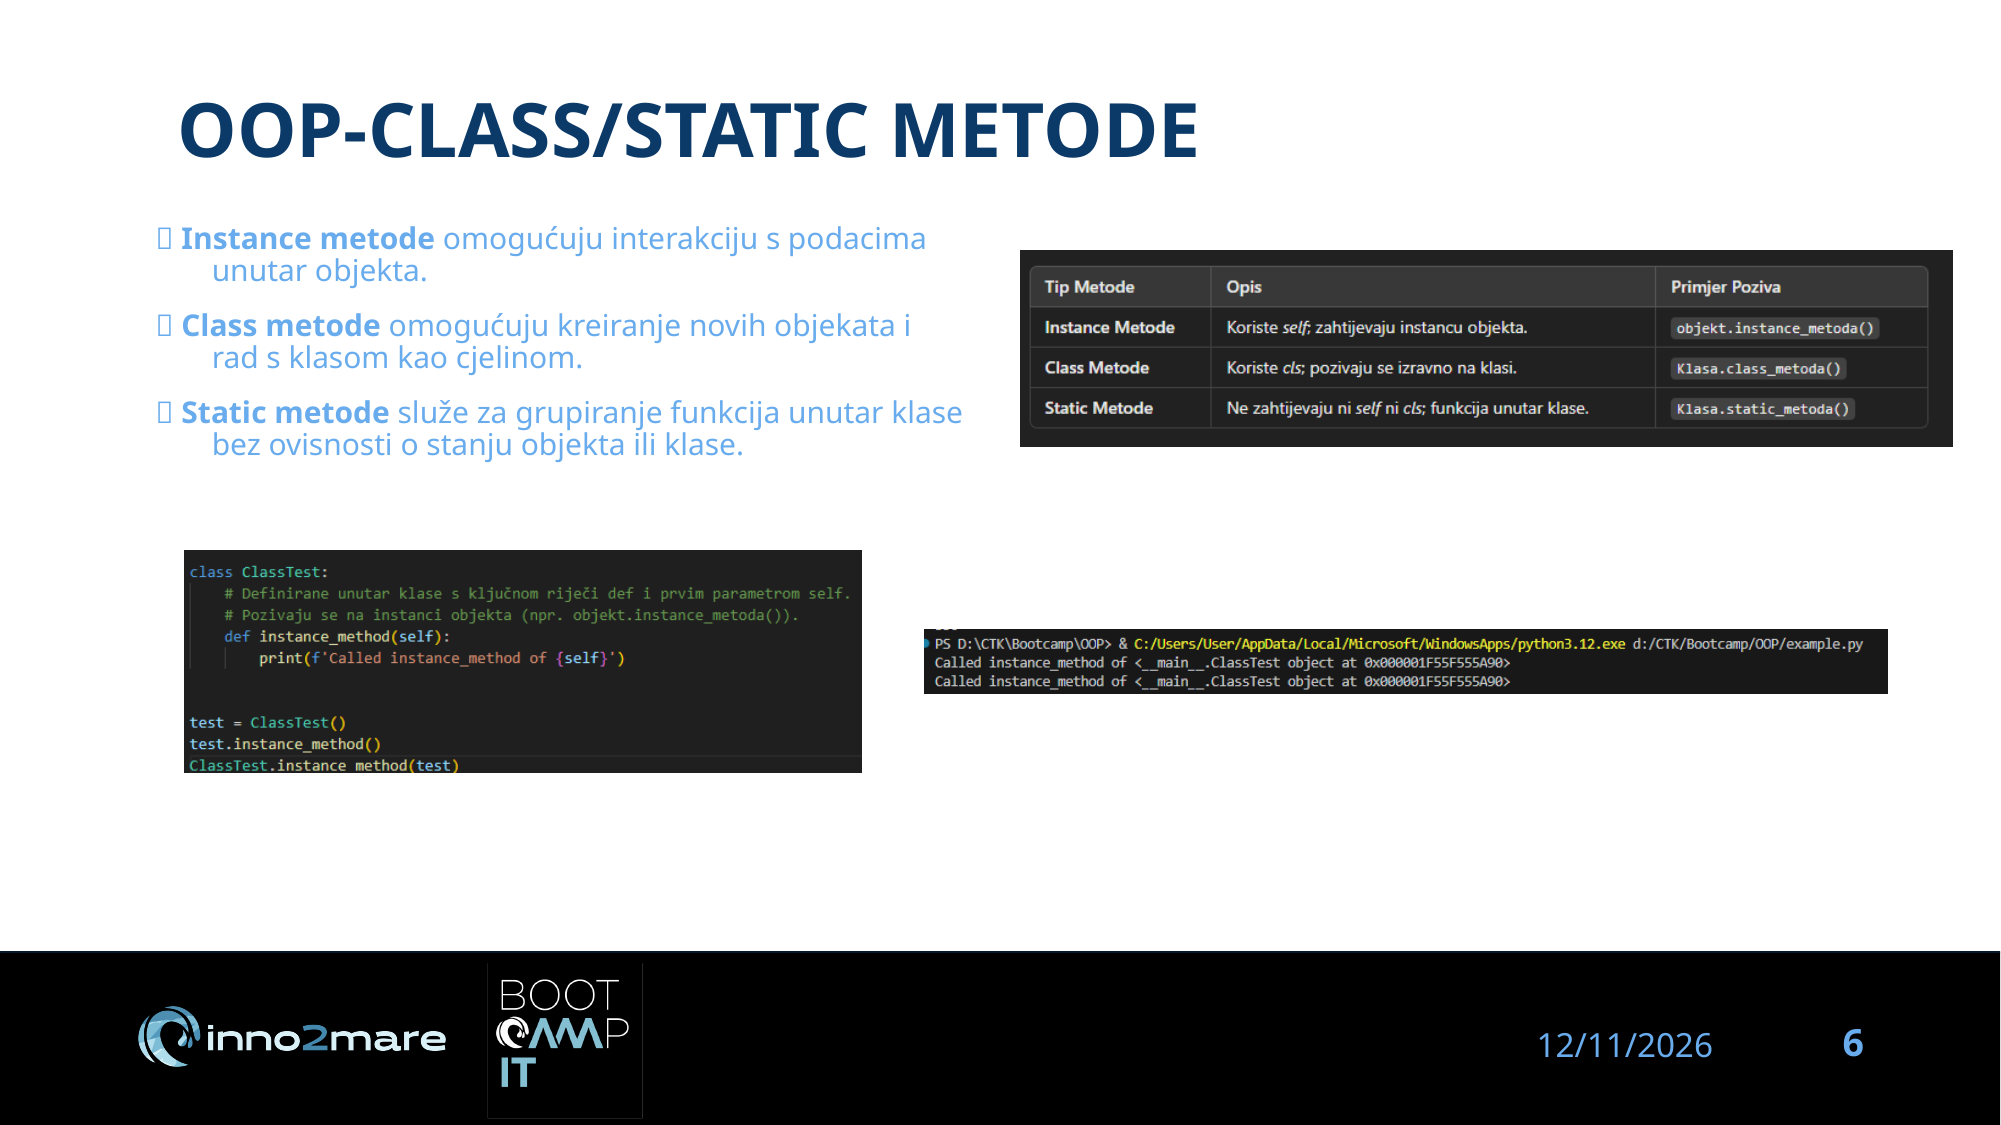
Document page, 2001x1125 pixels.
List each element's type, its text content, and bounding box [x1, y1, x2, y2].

text_box ✅ Instance metode omogućuju interakciju s podacima unutar objekta. ✅ Class metode omogućuju kreiranje novih objekata i rad s klasom kao cjelinom. ✅ Static metode služe za grupiranje funkcija unutar klase bez ovisnosti o stanju objekta ili klase. [138, 216, 980, 473]
picture [184, 550, 862, 774]
picture [138, 957, 690, 1124]
picture [924, 629, 1888, 694]
text_box OOP-CLASS/STATIC METODE [162, 62, 1888, 203]
picture [1020, 250, 1953, 447]
